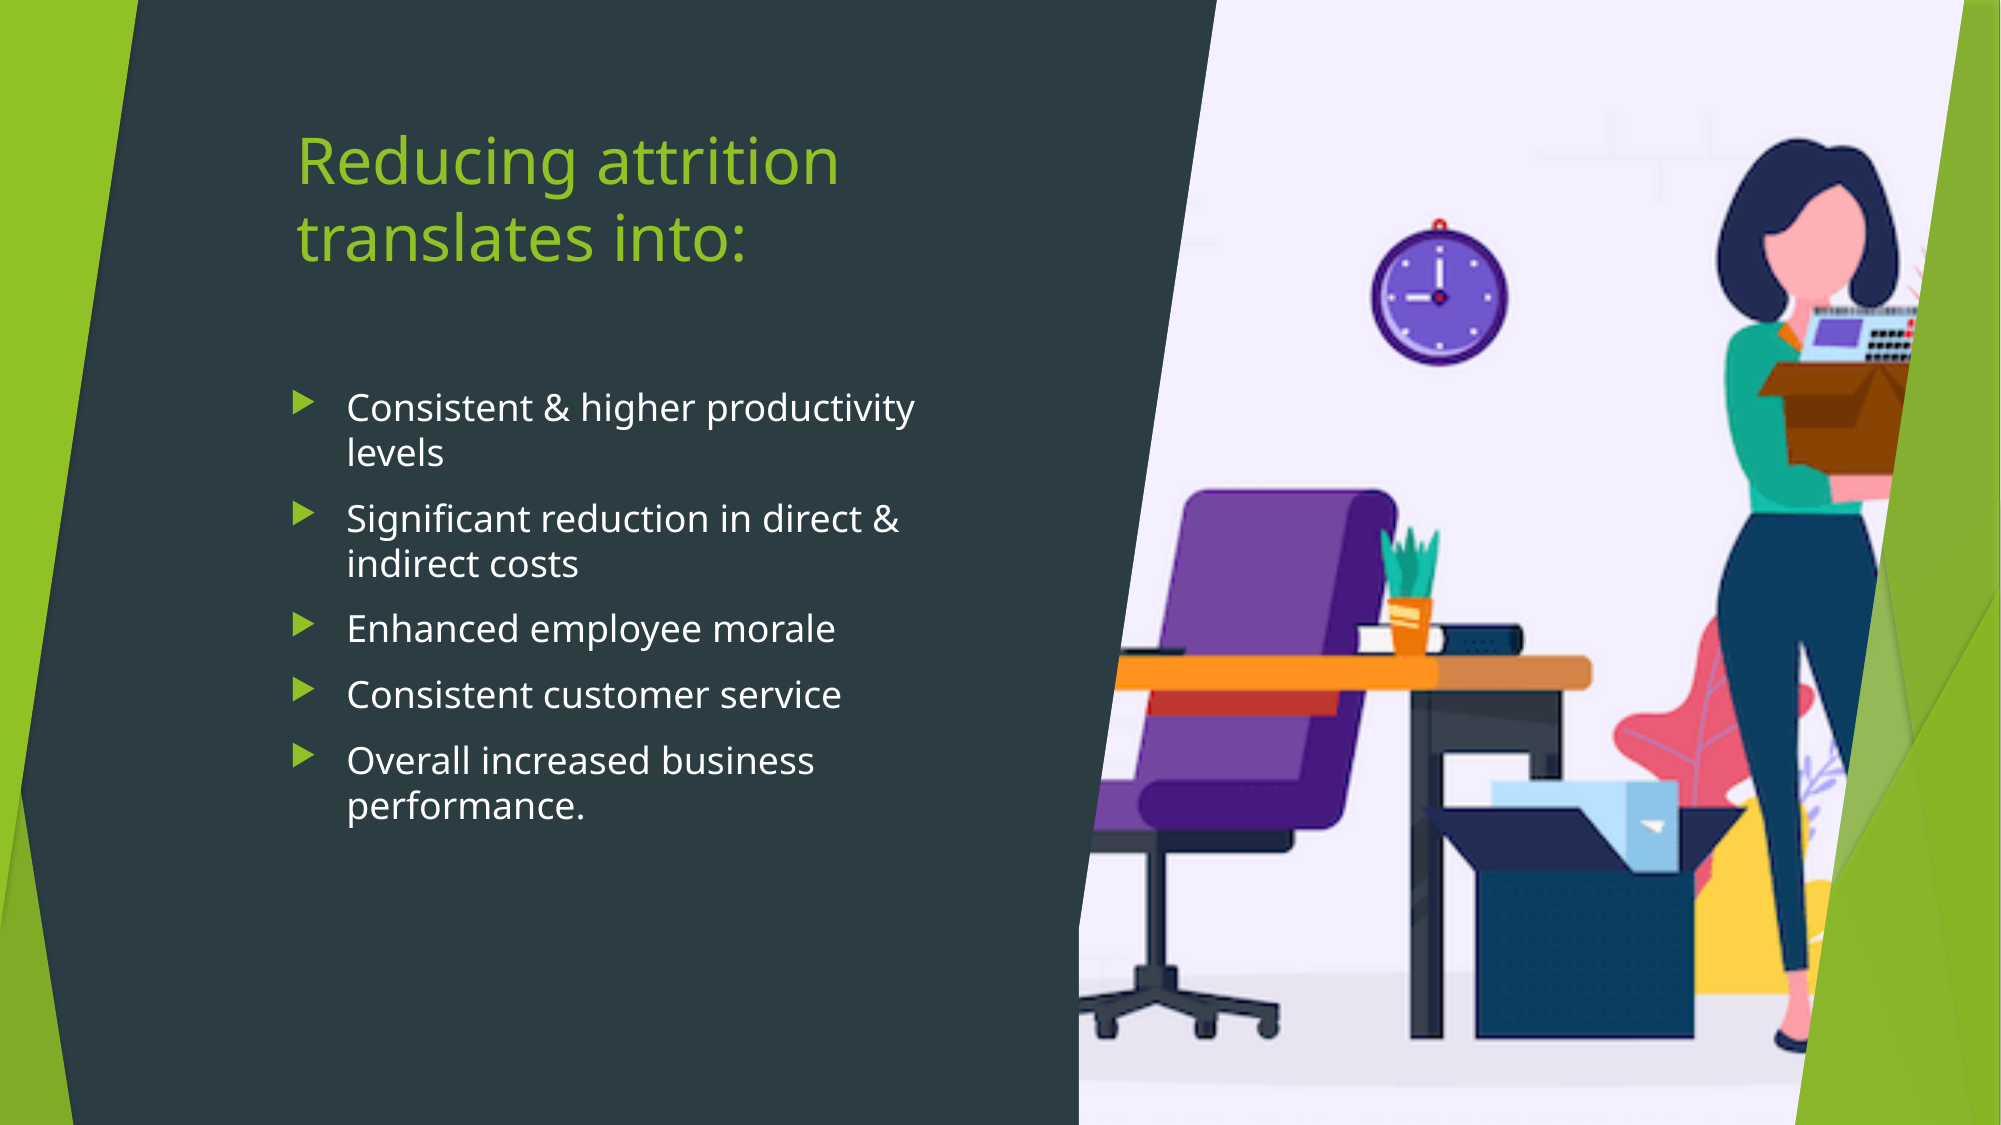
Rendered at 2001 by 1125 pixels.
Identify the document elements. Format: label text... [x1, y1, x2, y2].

picture [1078, 0, 1965, 1125]
text_box [0, 0, 140, 931]
title Reducing attrition translates into: [281, 112, 895, 329]
text_box Consistent & higher productivity levels Significant reduction in direct & indirect costs Enhanced employee morale Consistent customer service Overall increased business performance. [275, 376, 942, 1013]
